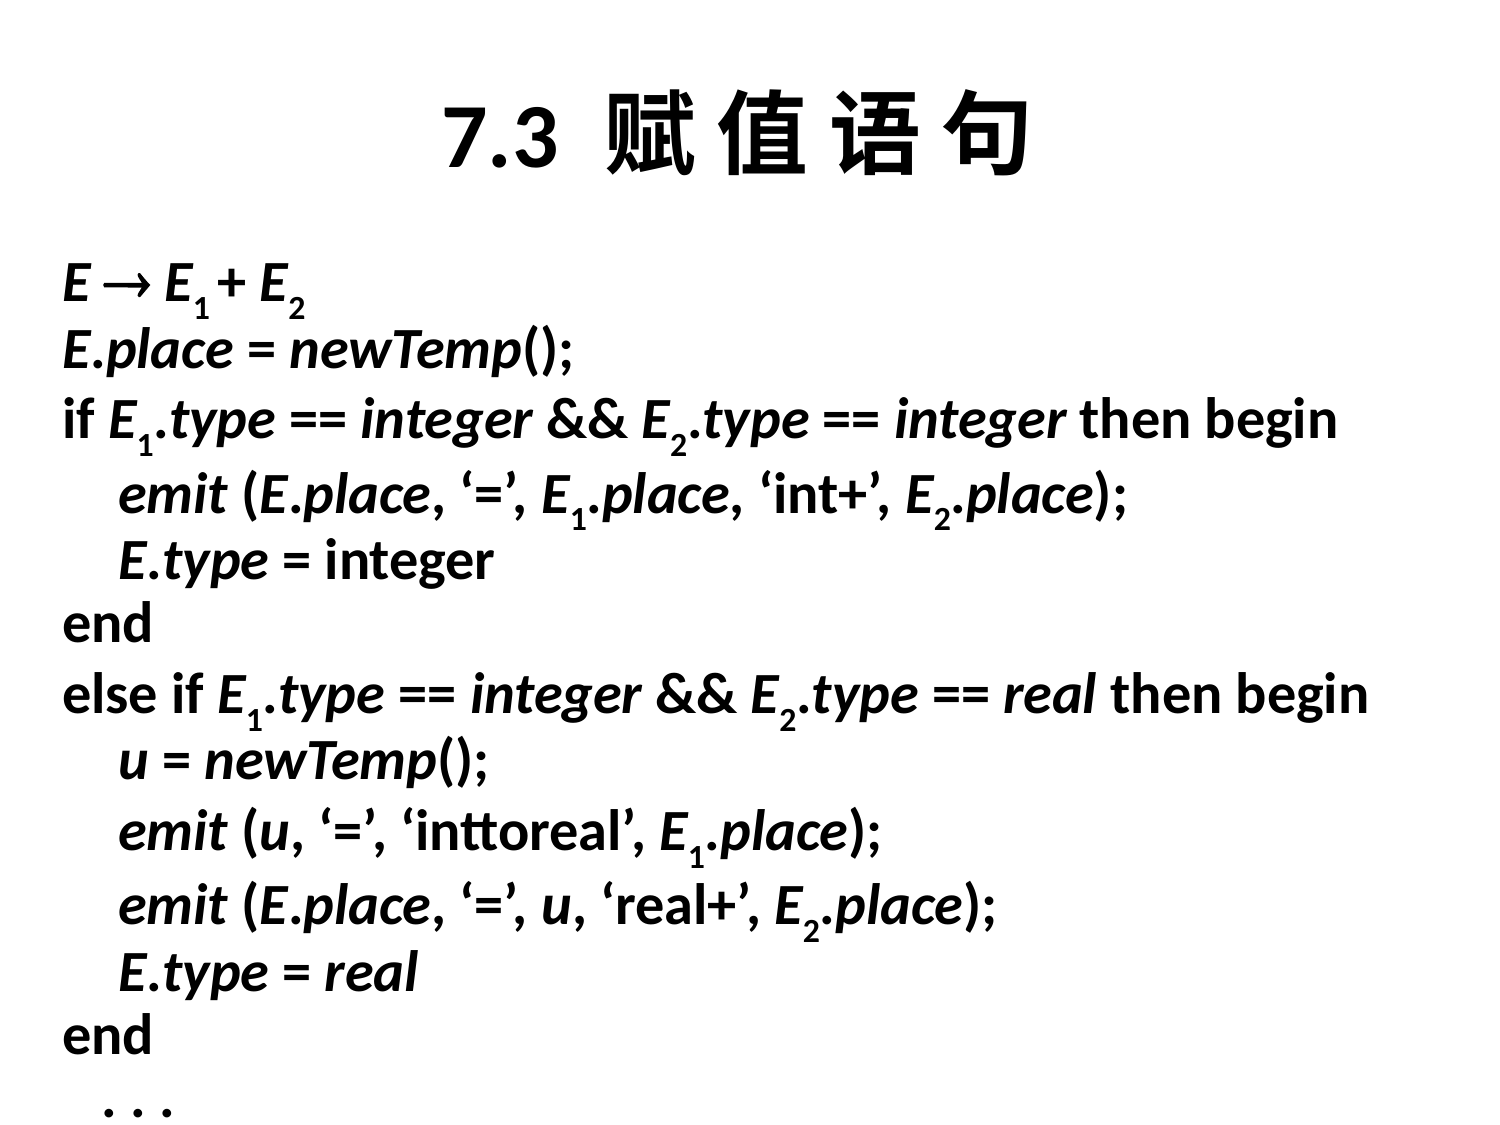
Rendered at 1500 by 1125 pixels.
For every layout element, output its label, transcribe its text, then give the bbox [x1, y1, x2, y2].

list E  E1 + E2 E.place = newTemp(); if E1.type == integer && E2.type == integer then begin emit (E.place, ‘=’, E1.place, ‘int+’, E2.place); E.type = integer end else if E1.type == integer && E2.type == real then begin u = newTemp(); emit (u, ‘=’, ‘inttoreal’, E1.place); emit (E.place, ‘=’, u, ‘real+’, E2.place); E.type = real end . . . [47, 235, 1452, 1086]
title 7.3 赋 值 语 句 [99, 37, 1375, 225]
